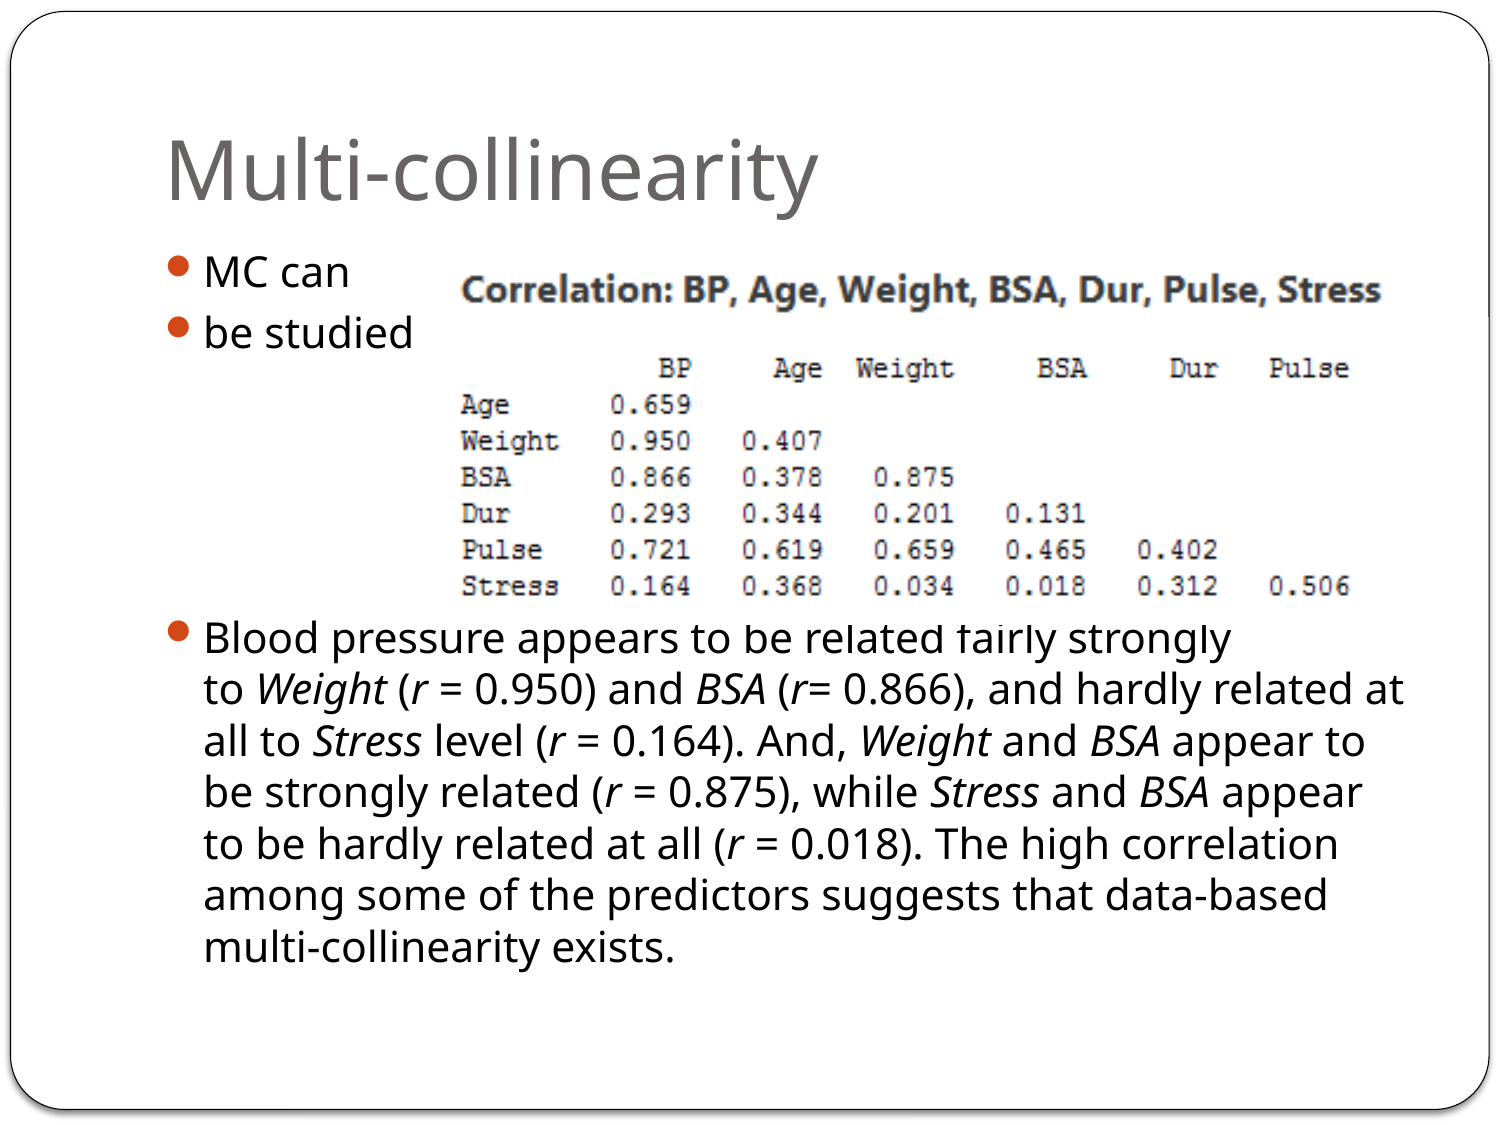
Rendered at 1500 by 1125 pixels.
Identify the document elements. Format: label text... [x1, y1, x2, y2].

picture [449, 262, 1438, 626]
title Multi-collinearity [150, 45, 1425, 233]
list MC can be studied Blood pressure appears to be related fairly strongly to Weight (r = 0.950) and BSA (r= 0.866), and hardly related at all to Stress level (r = 0.164). And, Weight and BSA appear to be strongly related (r = 0.875), while Stress and BSA appear to be hardly related at all (r = 0.018). The high correlation among some of the predictors suggests that data-based multi-collinearity exists. [150, 237, 1425, 988]
